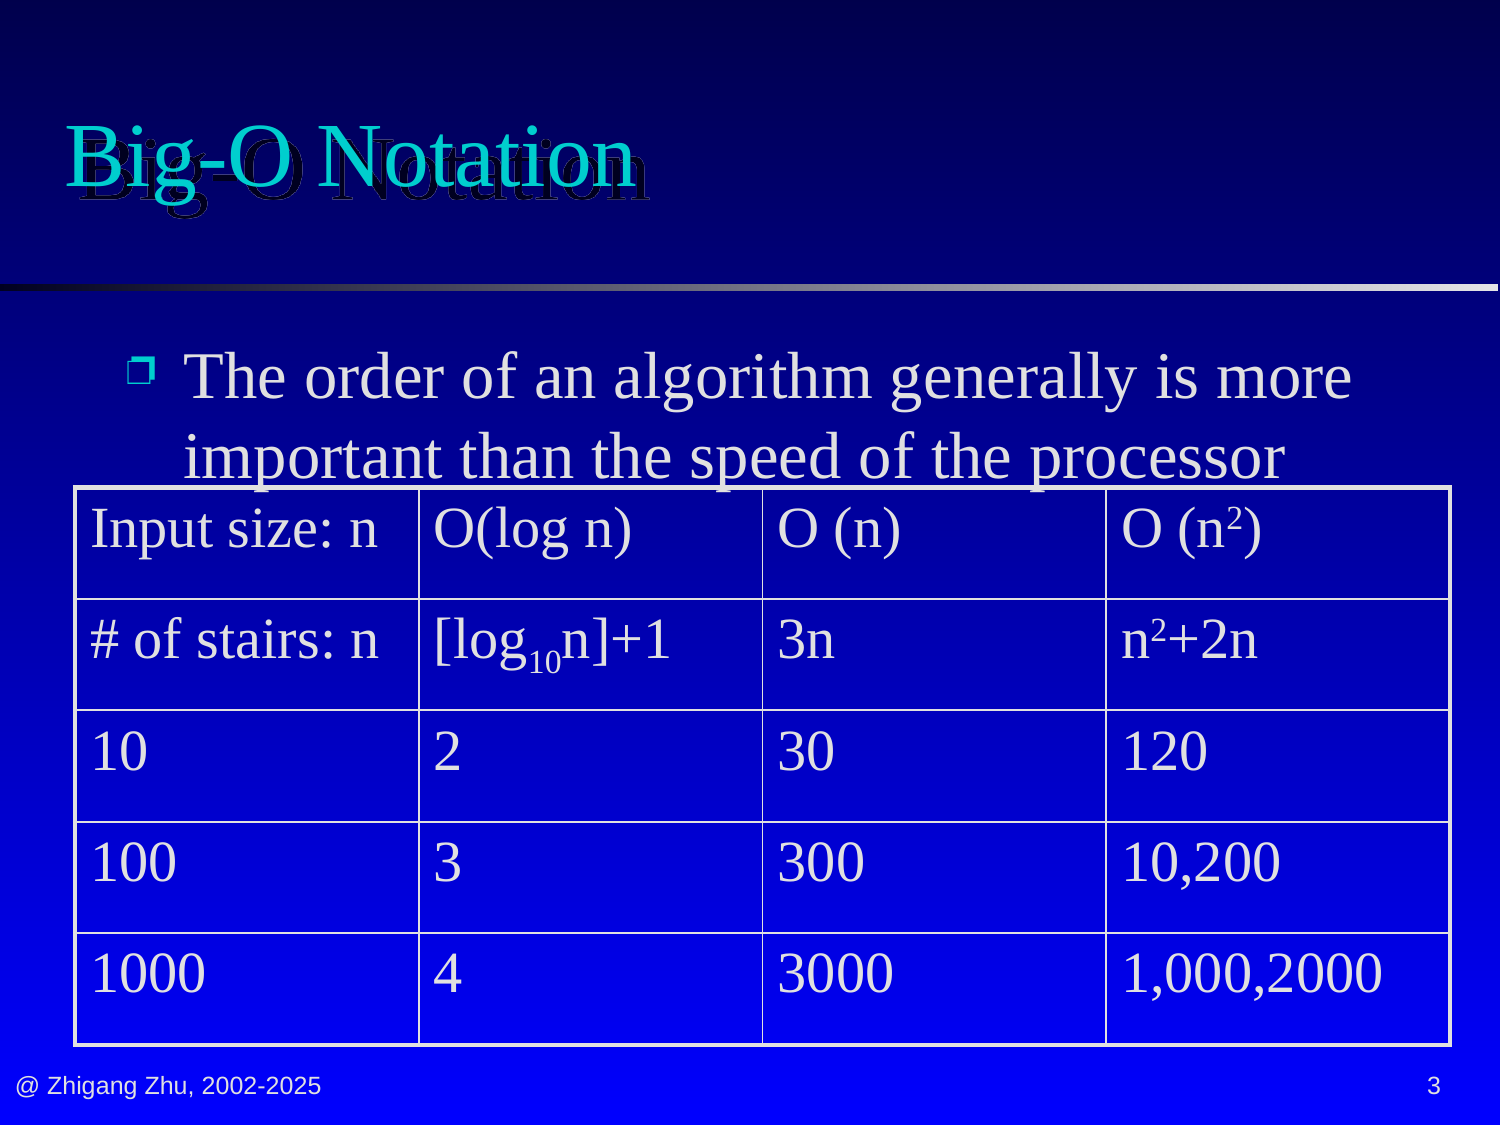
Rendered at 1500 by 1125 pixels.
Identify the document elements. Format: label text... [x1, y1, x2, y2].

list The order of an algorithm generally is more important than the speed of the processor [111, 324, 1388, 485]
table_cell 4 [420, 934, 762, 1043]
table_header O (n) [763, 490, 1105, 598]
table_cell 3n [763, 600, 1105, 709]
table_header Input size: n [77, 490, 418, 598]
table_cell # of stairs: n [77, 600, 418, 709]
table_cell 10 [77, 711, 418, 821]
table_header O (n2) [1107, 490, 1448, 598]
table_cell 1000 [77, 934, 418, 1043]
table_cell n2+2n [1107, 600, 1448, 709]
table_cell [log10n]+1 [420, 600, 762, 709]
table_header O(log n) [420, 490, 762, 598]
table_cell 1,000,2000 [1107, 934, 1448, 1043]
table_cell 300 [763, 823, 1105, 932]
table_cell 100 [77, 823, 418, 932]
table_cell 120 [1107, 711, 1448, 821]
table_cell 30 [763, 711, 1105, 821]
table_cell 3 [420, 823, 762, 932]
title Big-O Notation [49, 55, 1326, 245]
table_cell 10,200 [1107, 823, 1448, 932]
table_cell 3000 [763, 934, 1105, 1043]
table_cell 2 [420, 711, 762, 821]
